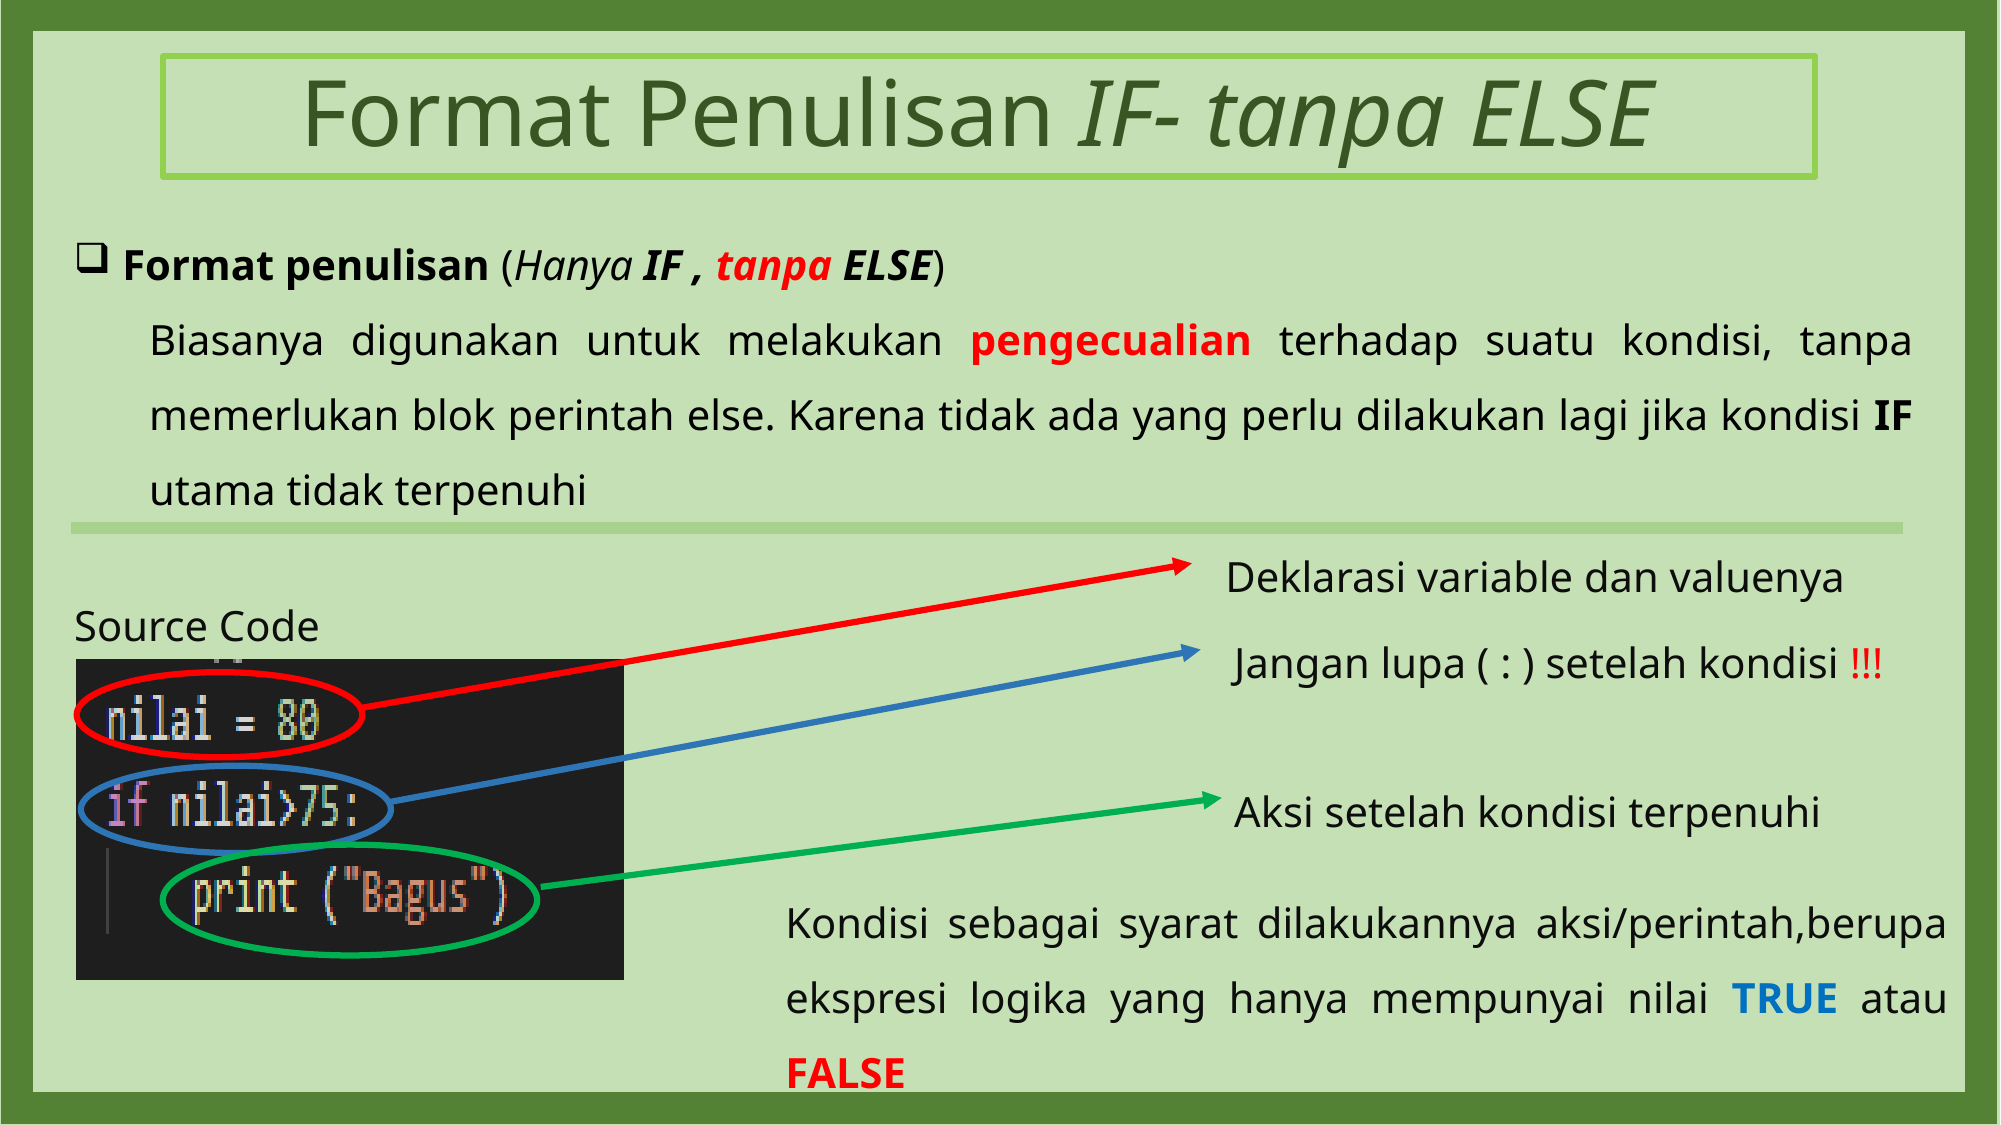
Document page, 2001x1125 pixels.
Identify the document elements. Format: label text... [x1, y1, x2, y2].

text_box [540, 797, 1222, 887]
text_box [16, 15, 986, 1109]
text_box Jangan lupa ( : ) setelah kondisi !!! [1200, 604, 1937, 695]
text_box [362, 563, 1192, 708]
text_box [988, 15, 1982, 1109]
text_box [390, 650, 1201, 802]
picture [76, 659, 624, 980]
text_box Aksi setelah kondisi terpenuhi [1201, 753, 1937, 844]
